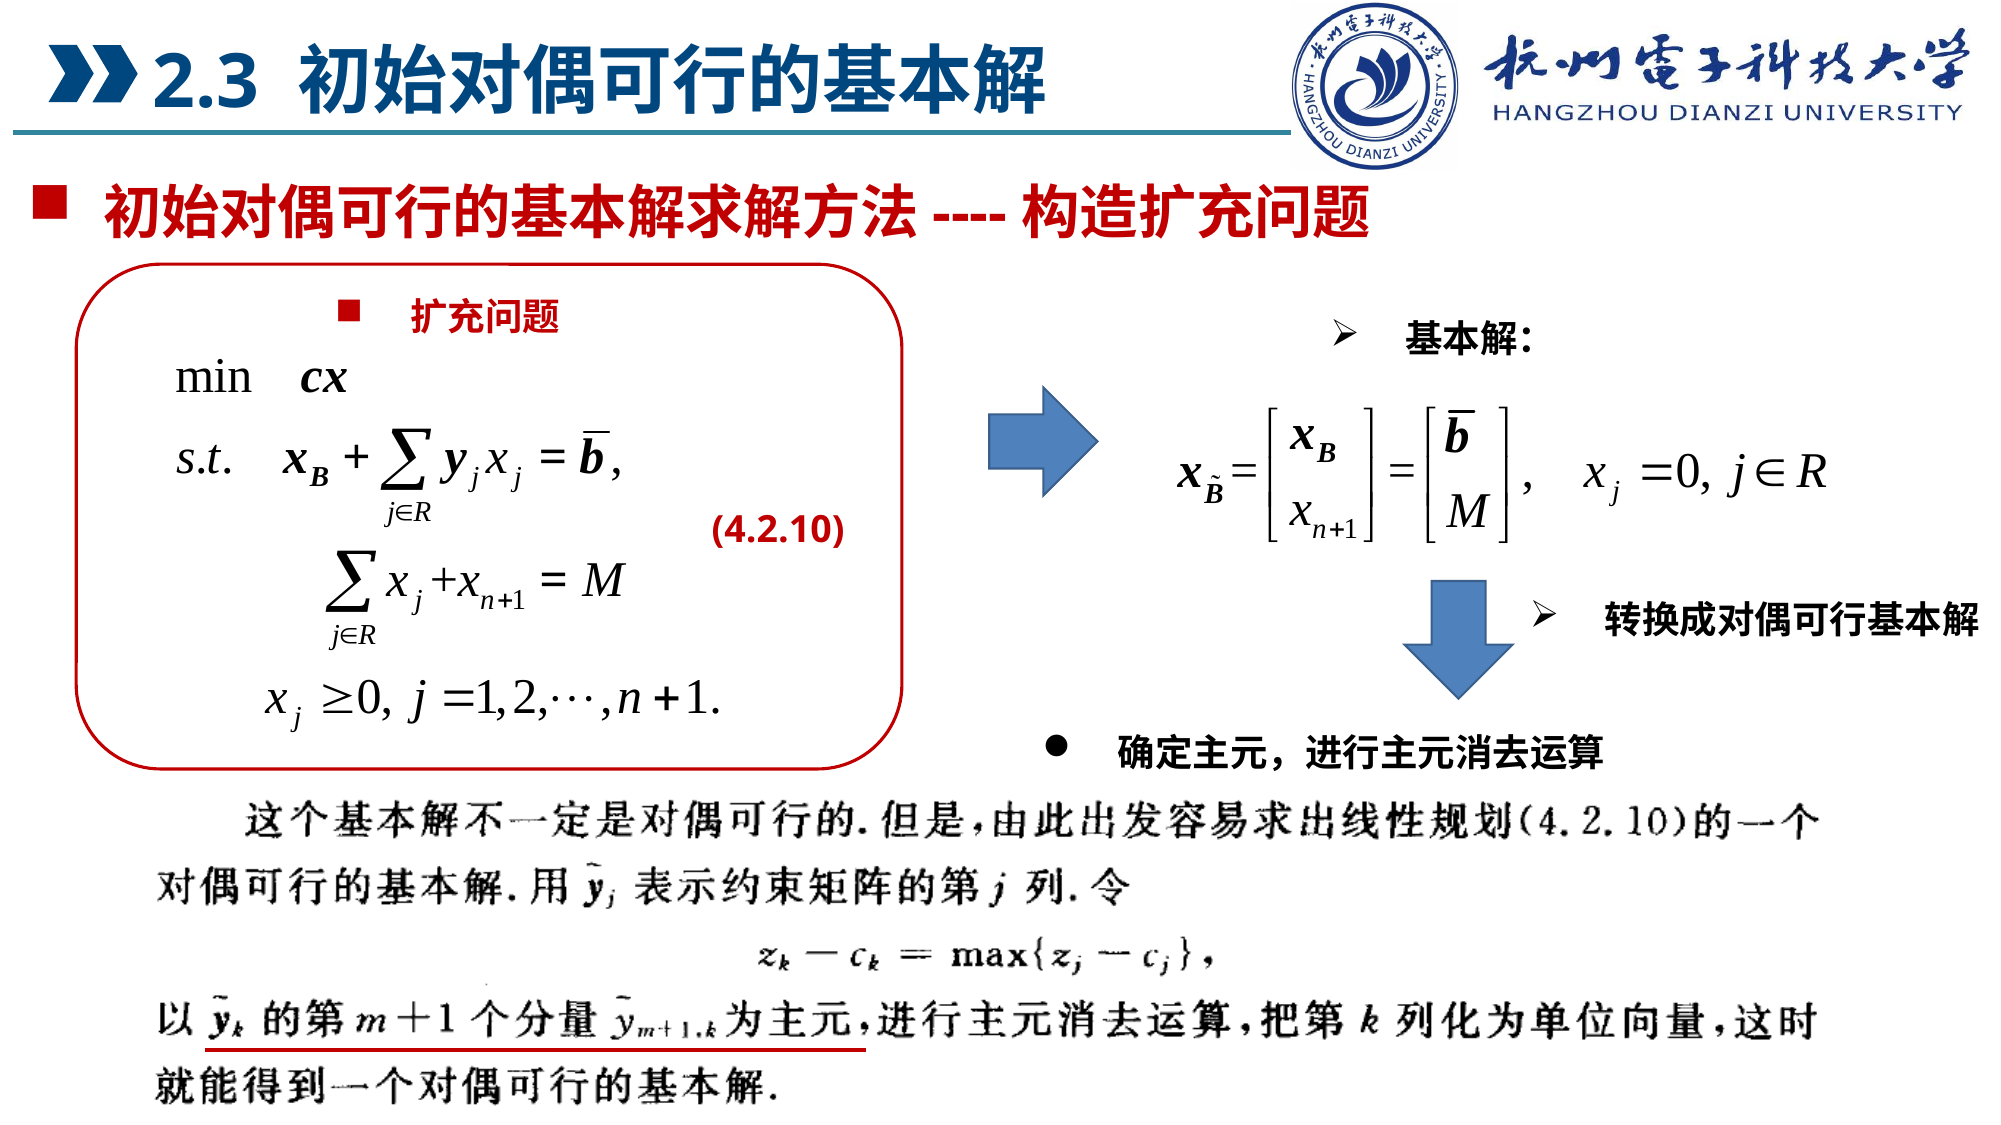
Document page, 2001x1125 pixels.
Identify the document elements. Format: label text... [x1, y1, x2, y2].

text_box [1171, 402, 1832, 548]
text_box (4.2.10) [724, 474, 860, 558]
text_box 基本解： [1315, 284, 1571, 368]
text_box 2.3 初始对偶可行的基本解 [137, 25, 1202, 130]
picture [1482, 26, 1970, 122]
text_box [92, 45, 138, 103]
text_box [75, 263, 903, 770]
text_box [988, 384, 1099, 499]
picture [137, 790, 1839, 1125]
picture [1290, 2, 1459, 170]
text_box 初始对偶可行的基本解求解方法----构造扩充问题 [13, 132, 1483, 253]
text_box [48, 44, 94, 103]
text_box [1402, 579, 1515, 698]
text_box 转换成对偶可行基本解 [1515, 566, 1995, 649]
text_box 确定主元，进行主元消去运算 [1027, 698, 1886, 781]
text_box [171, 353, 724, 737]
text_box 扩充问题 [320, 263, 576, 346]
